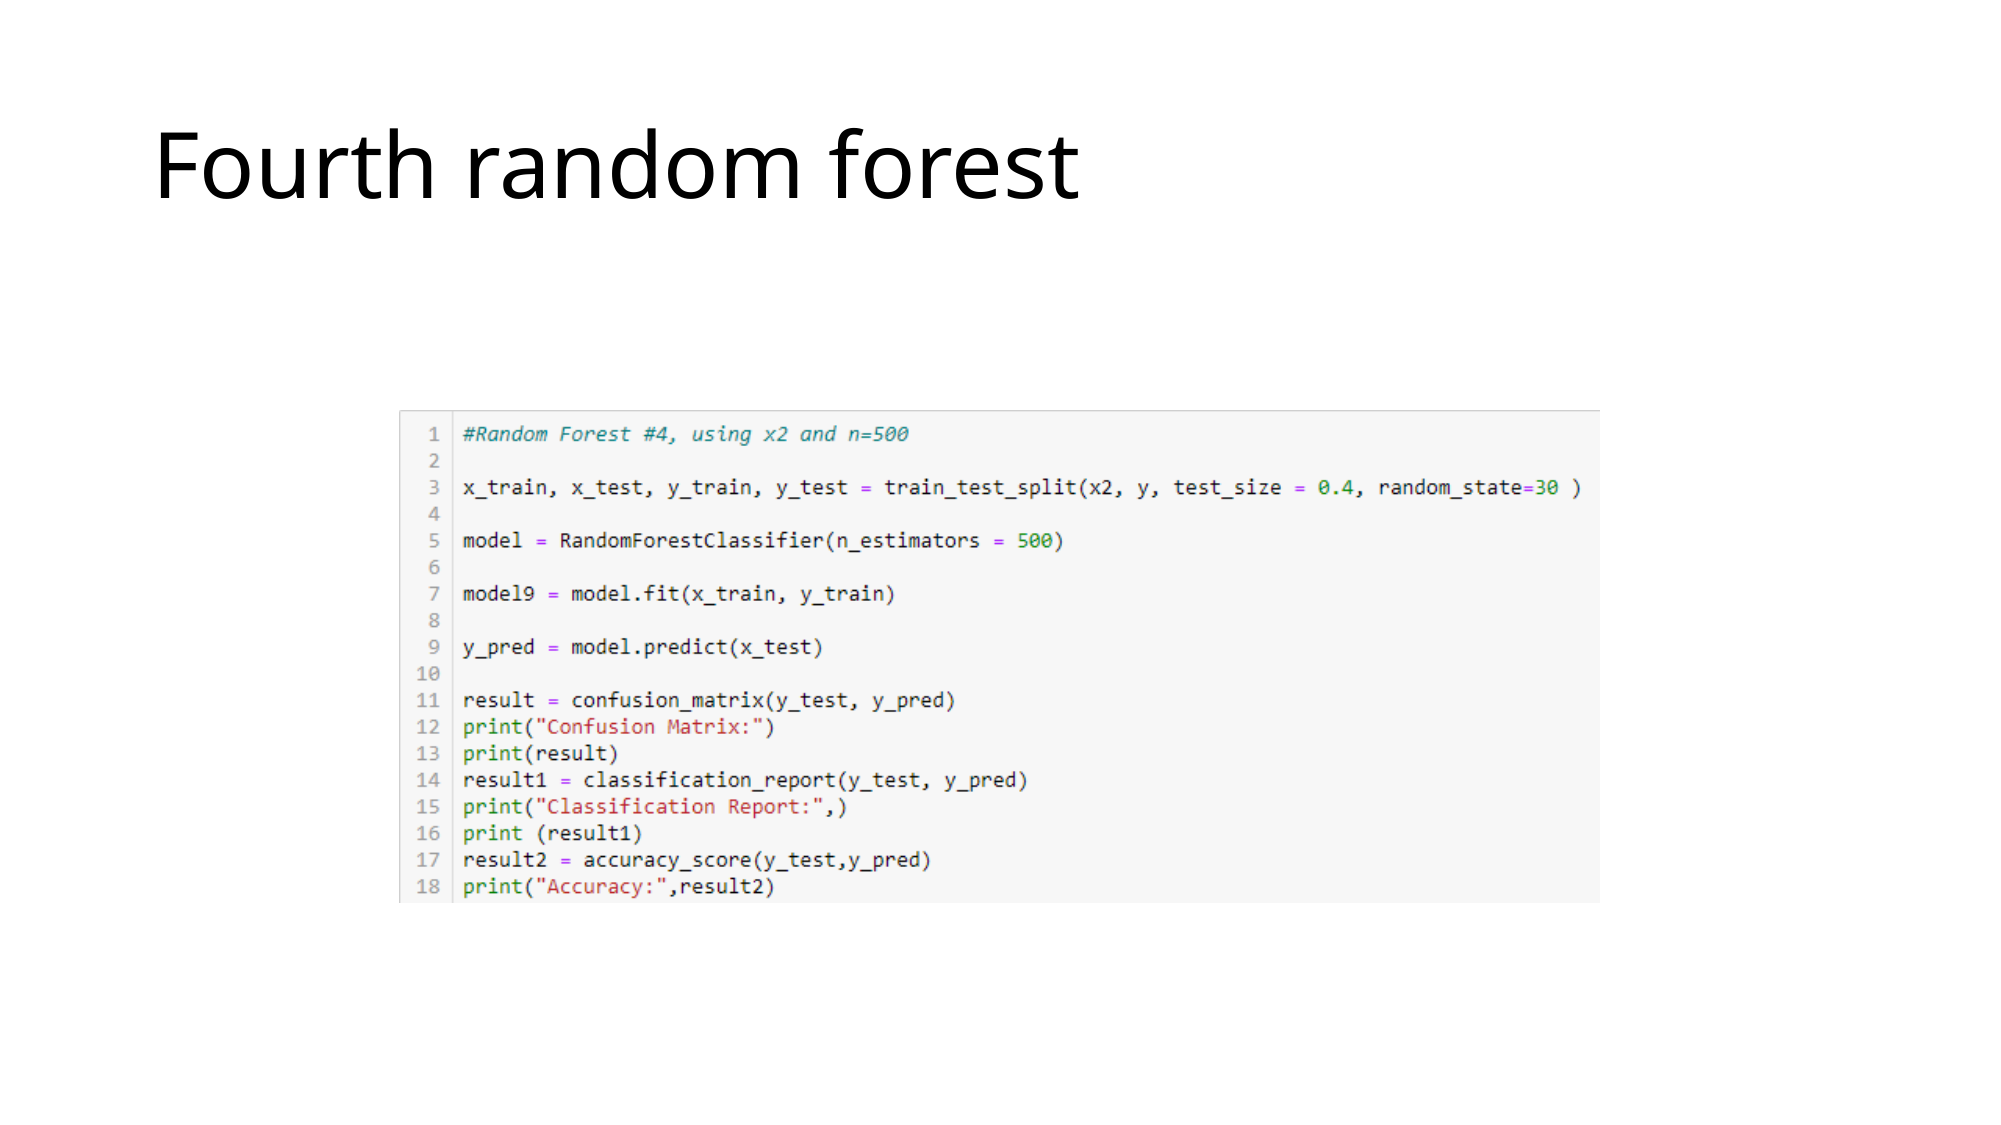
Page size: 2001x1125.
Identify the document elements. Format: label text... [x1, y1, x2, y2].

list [399, 410, 1600, 903]
title Fourth random forest [137, 59, 1863, 278]
